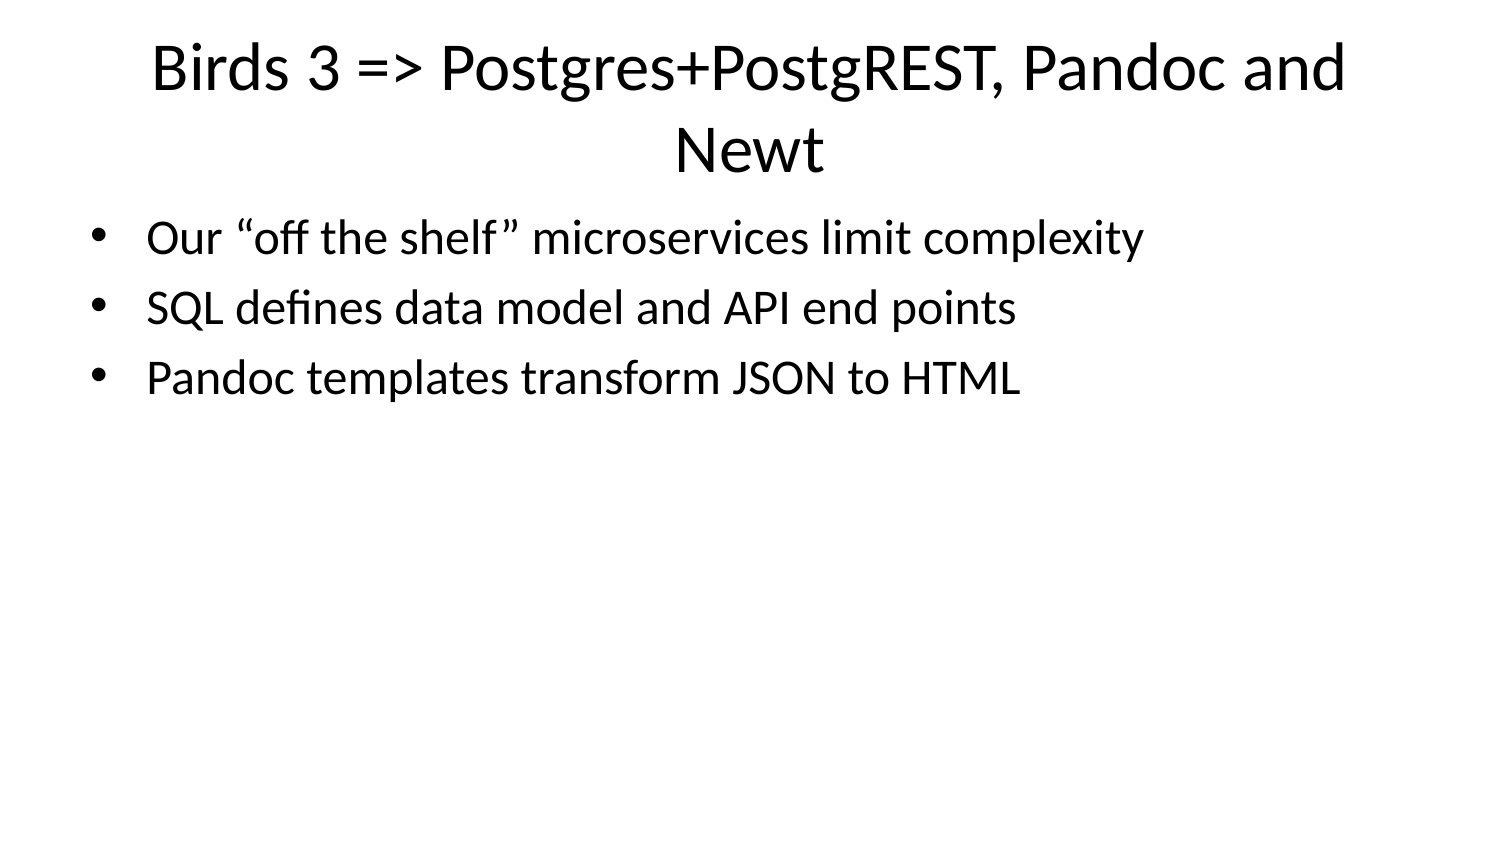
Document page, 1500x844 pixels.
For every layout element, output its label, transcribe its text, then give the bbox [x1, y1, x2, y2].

title Birds 3 => Postgres+PostgREST, Pandoc and Newt [75, 33, 1425, 175]
list Our “off the shelf” microservices limit complexity SQL defines data model and API end points Pandoc templates transform JSON to HTML [75, 196, 1425, 754]
